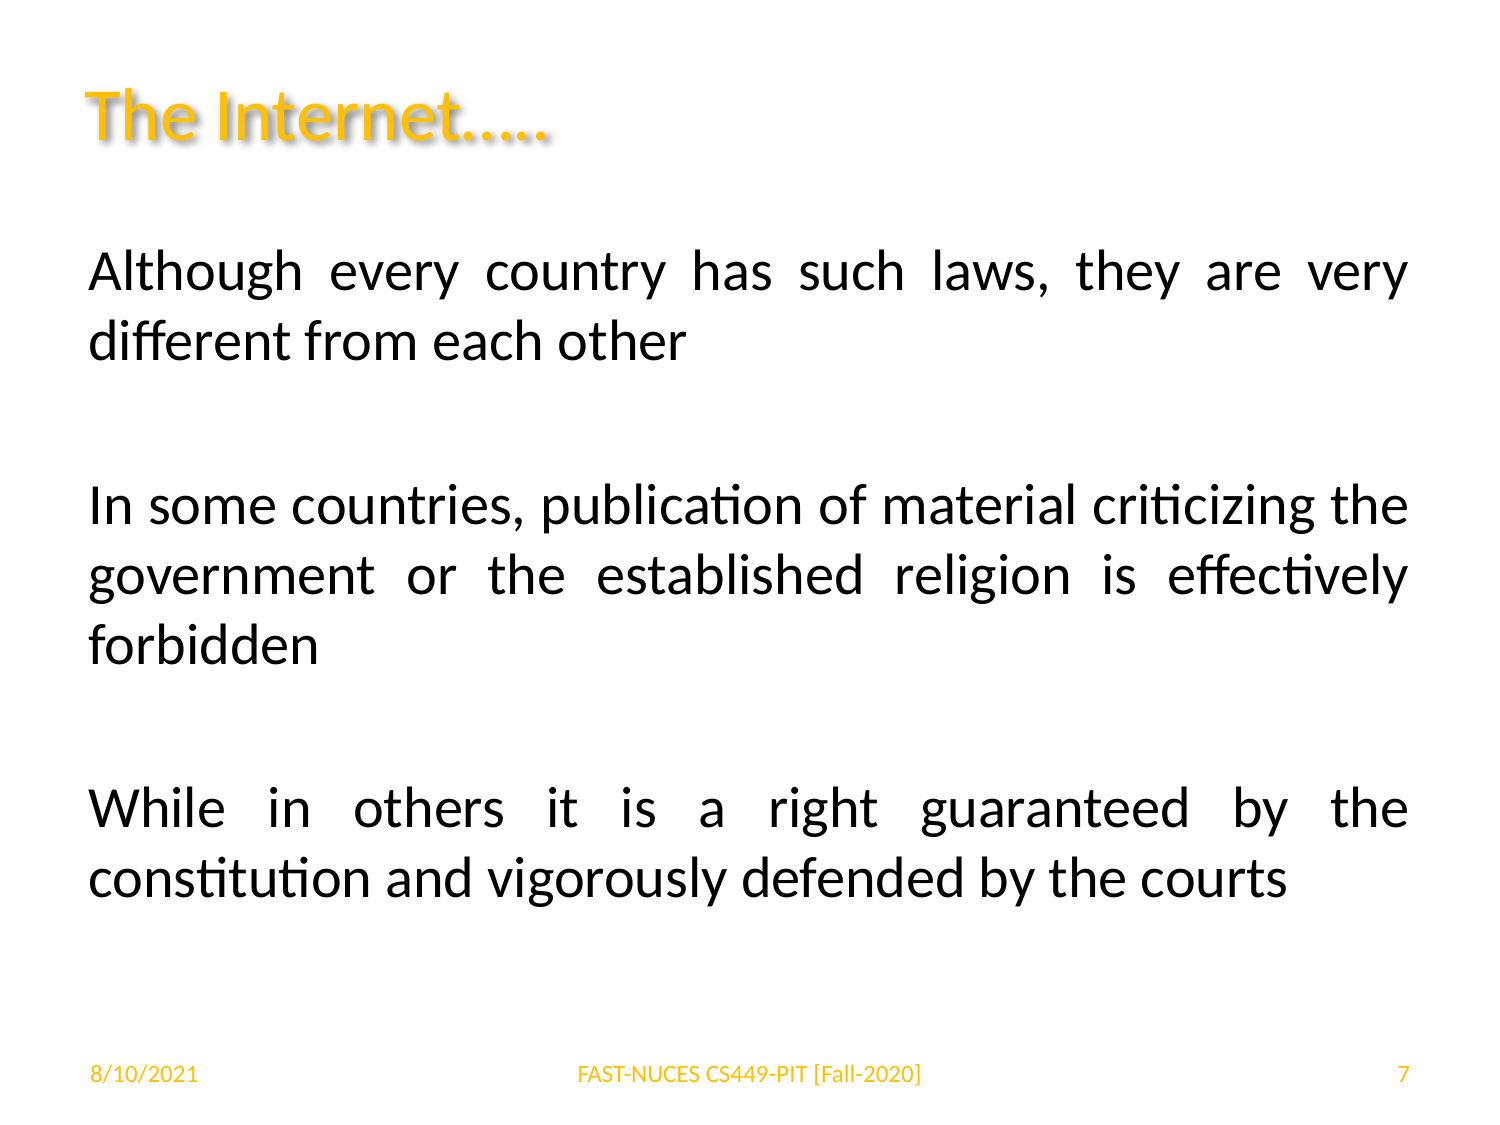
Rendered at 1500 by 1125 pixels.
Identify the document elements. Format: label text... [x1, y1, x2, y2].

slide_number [75, 1042, 425, 1103]
slide_number ‹#› [1074, 1042, 1425, 1103]
footer FAST-NUCES CS449-PIT [Fall-2020] [425, 1042, 1074, 1103]
title The Internet….. [69, 60, 1420, 161]
list Although every country has such laws, they are very different from each other In some countries, publication of material criticizing the government or the established religion is effectively forbidden While in others it is a right guaranteed by the constitution and vigorously defended by the courts [73, 224, 1425, 1014]
